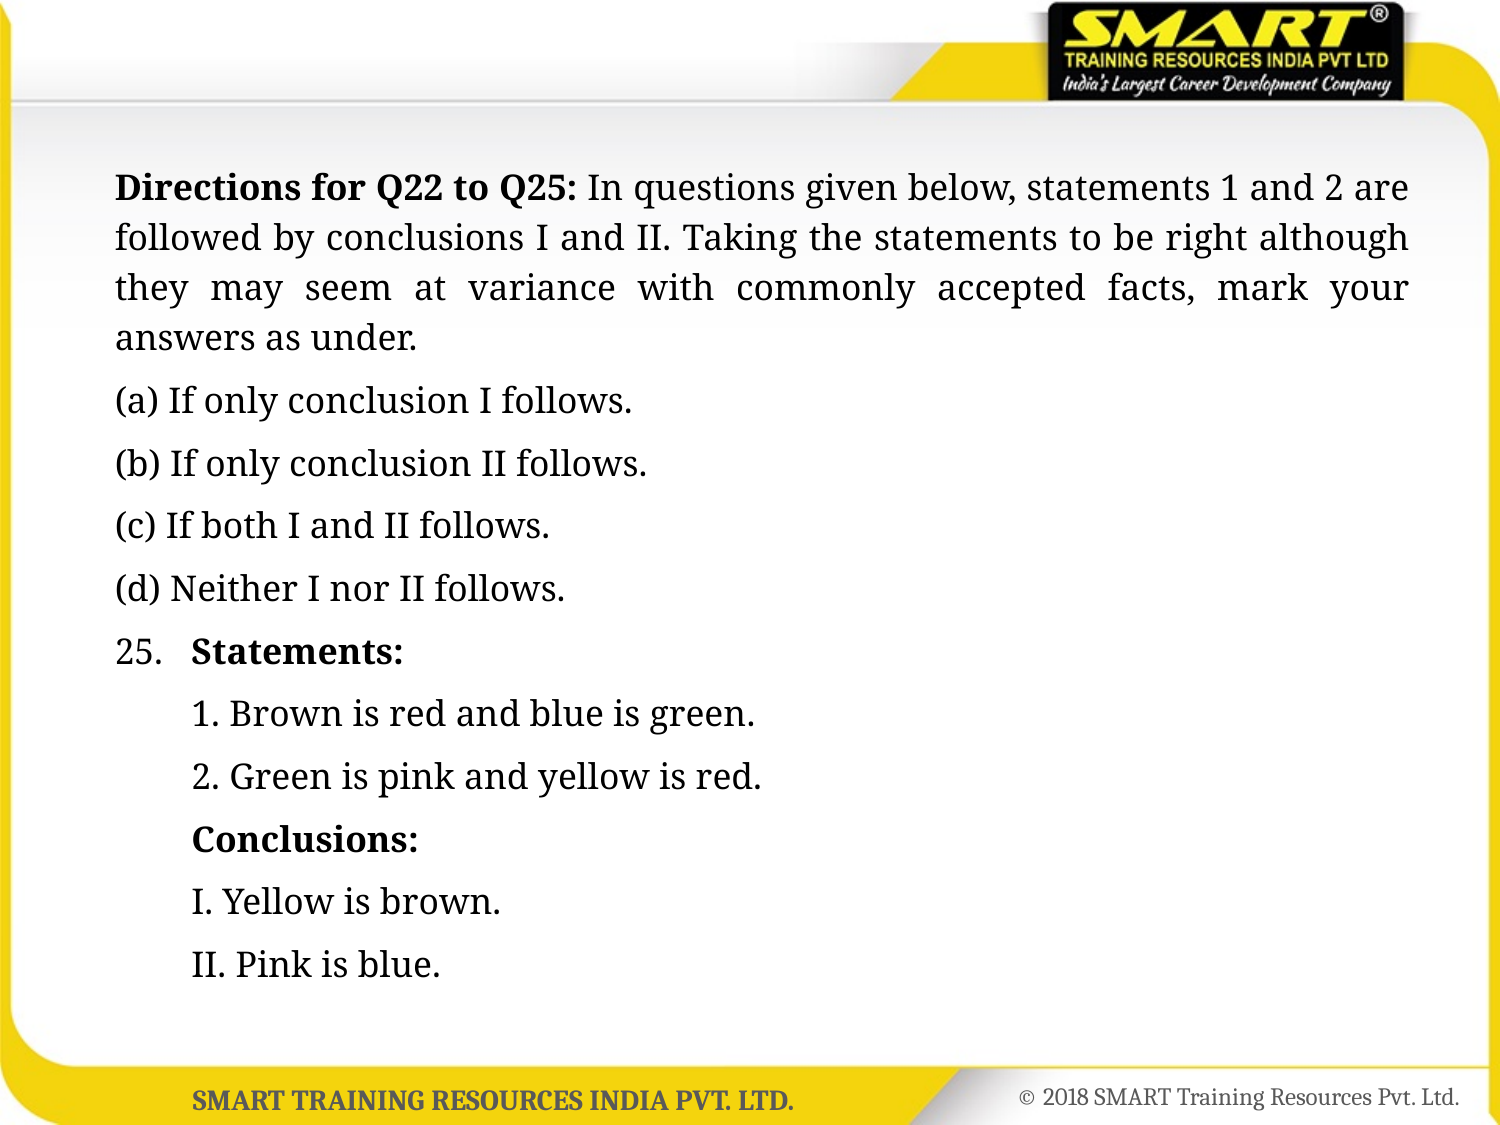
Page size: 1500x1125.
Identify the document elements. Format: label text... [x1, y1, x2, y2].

picture [0, 0, 1500, 1125]
text_box Directions for Q22 to Q25: In questions given below, statements 1 and 2 are followed by conclusions I and II. Taking the statements to be right although they may seem at variance with commonly accepted facts, mark your answers as under. (a) If only conclusion I follows. (b) If only conclusion II follows. (c) If both I and II follows. (d) Neither I nor II follows. 25. Statements: 1. Brown is red and blue is green. 2. Green is pink and yellow is red. Conclusions: I. Yellow is brown. II. Pink is blue. [99, 149, 1425, 992]
